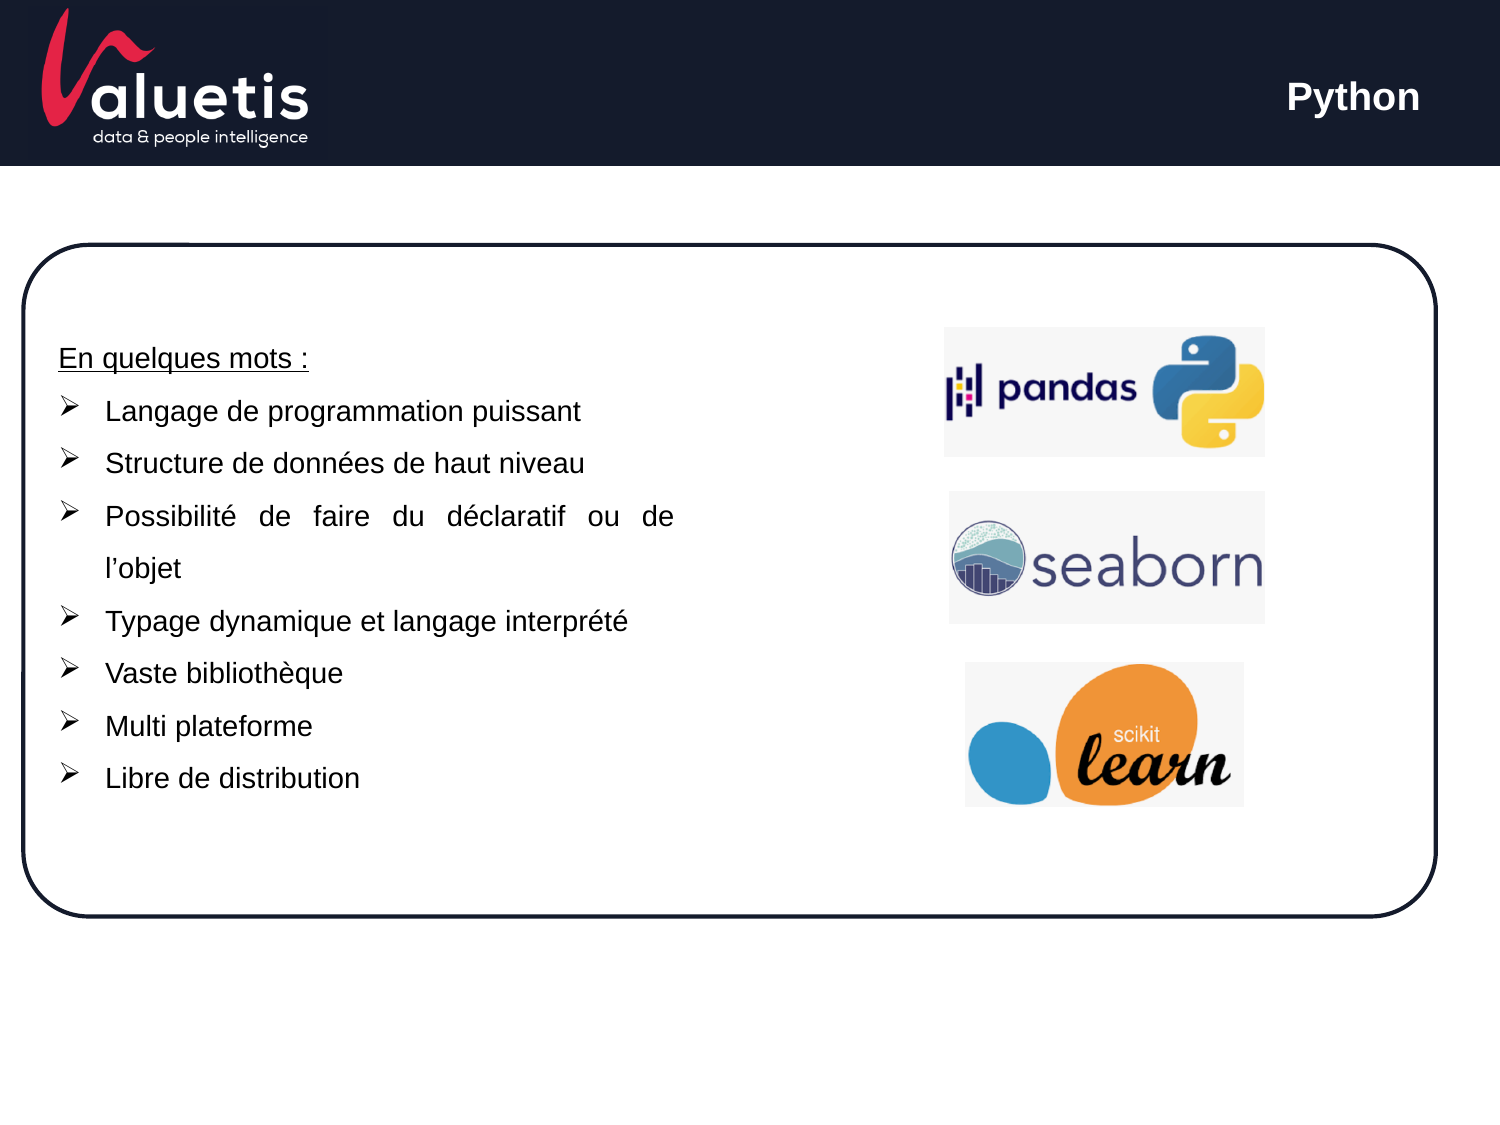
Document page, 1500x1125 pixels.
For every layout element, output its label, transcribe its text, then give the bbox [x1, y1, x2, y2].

text_box En quelques mots : Langage de programmation puissant Structure de données de haut niveau Possibilité de faire du déclaratif ou de l’objet Typage dynamique et langage interprété Vaste bibliothèque Multi plateforme Libre de distribution [43, 314, 690, 854]
picture [948, 491, 1266, 625]
picture [964, 662, 1245, 808]
picture [943, 327, 1266, 457]
text_box [21, 242, 1438, 919]
picture [0, 0, 1500, 166]
